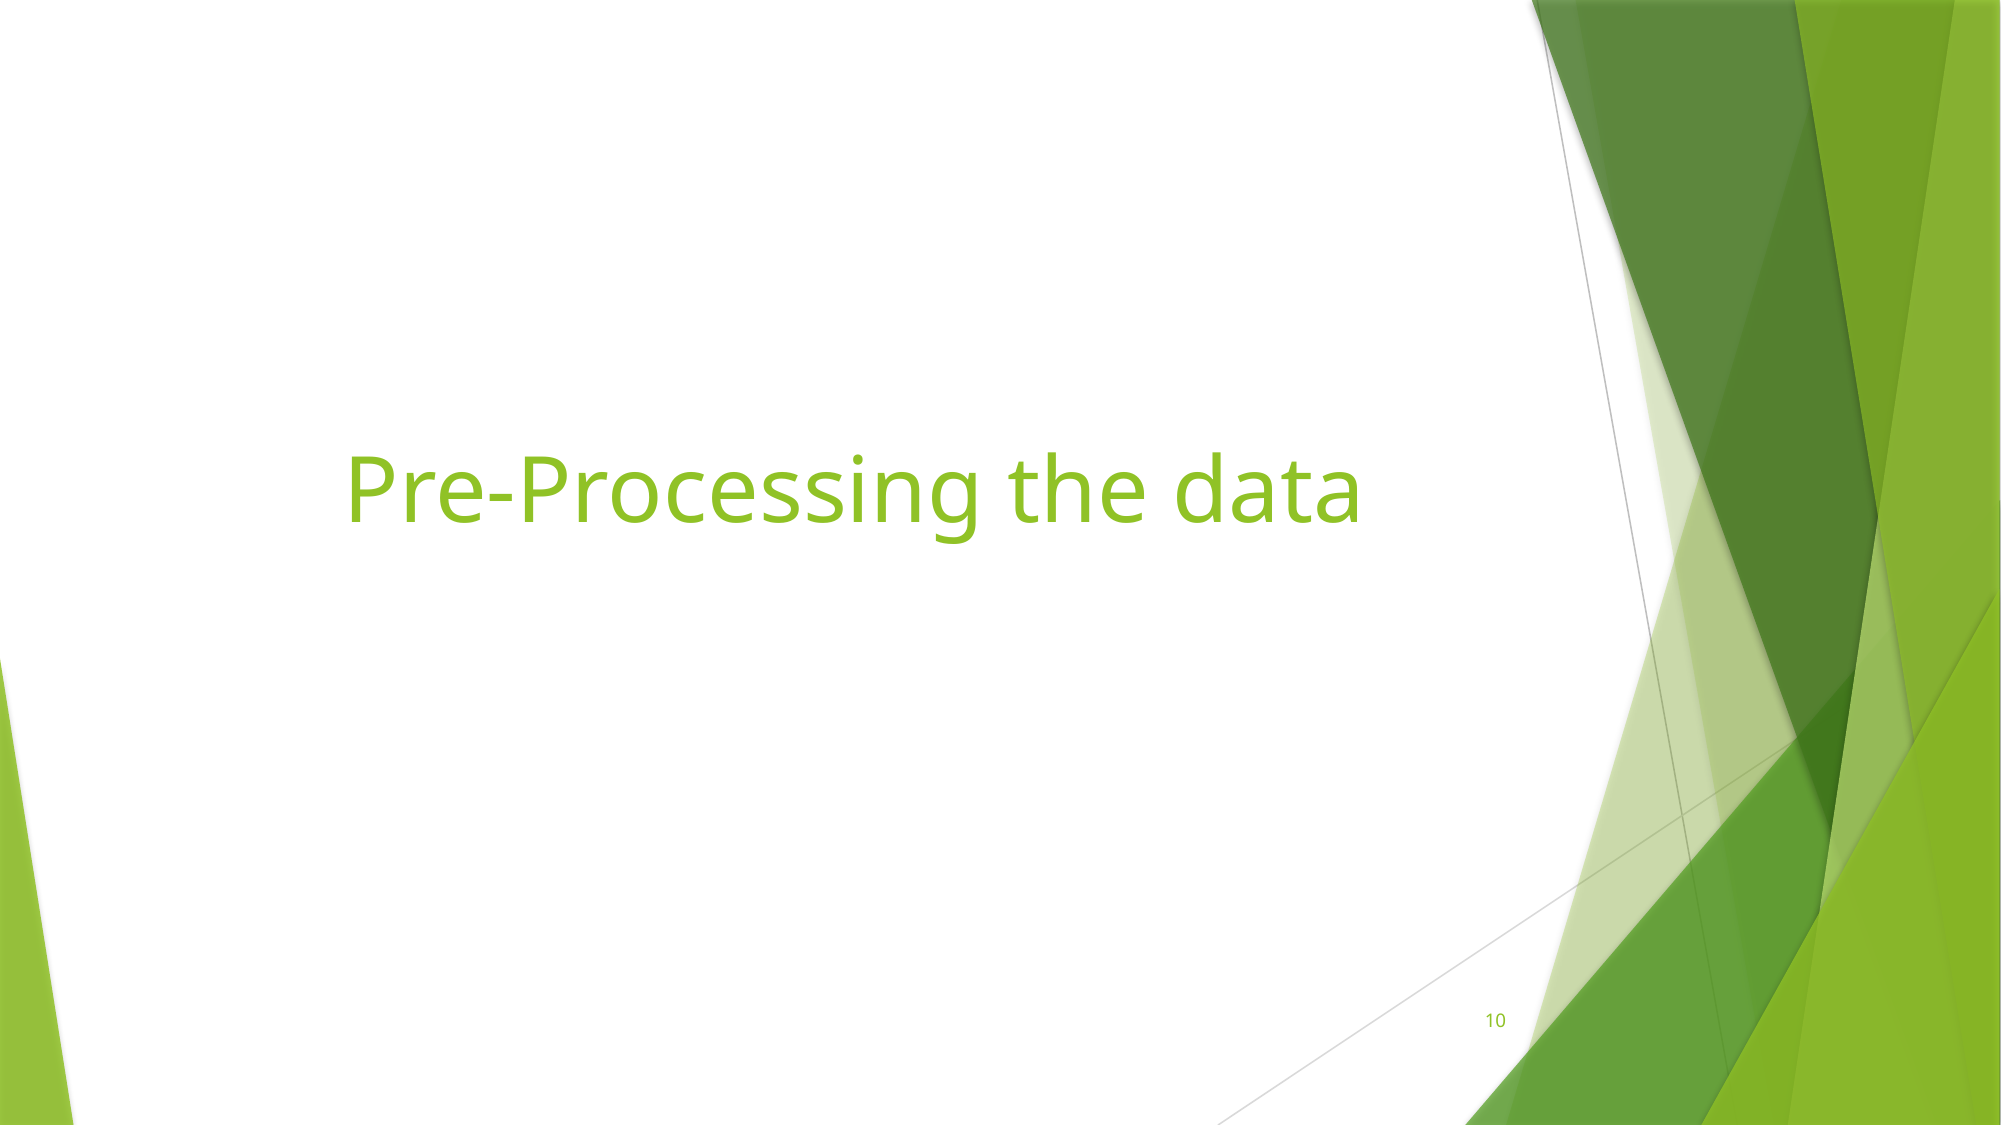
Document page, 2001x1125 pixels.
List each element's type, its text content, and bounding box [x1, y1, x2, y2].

title Pre-Processing the data [149, 423, 1560, 563]
slide_number 10 [1409, 991, 1522, 1051]
